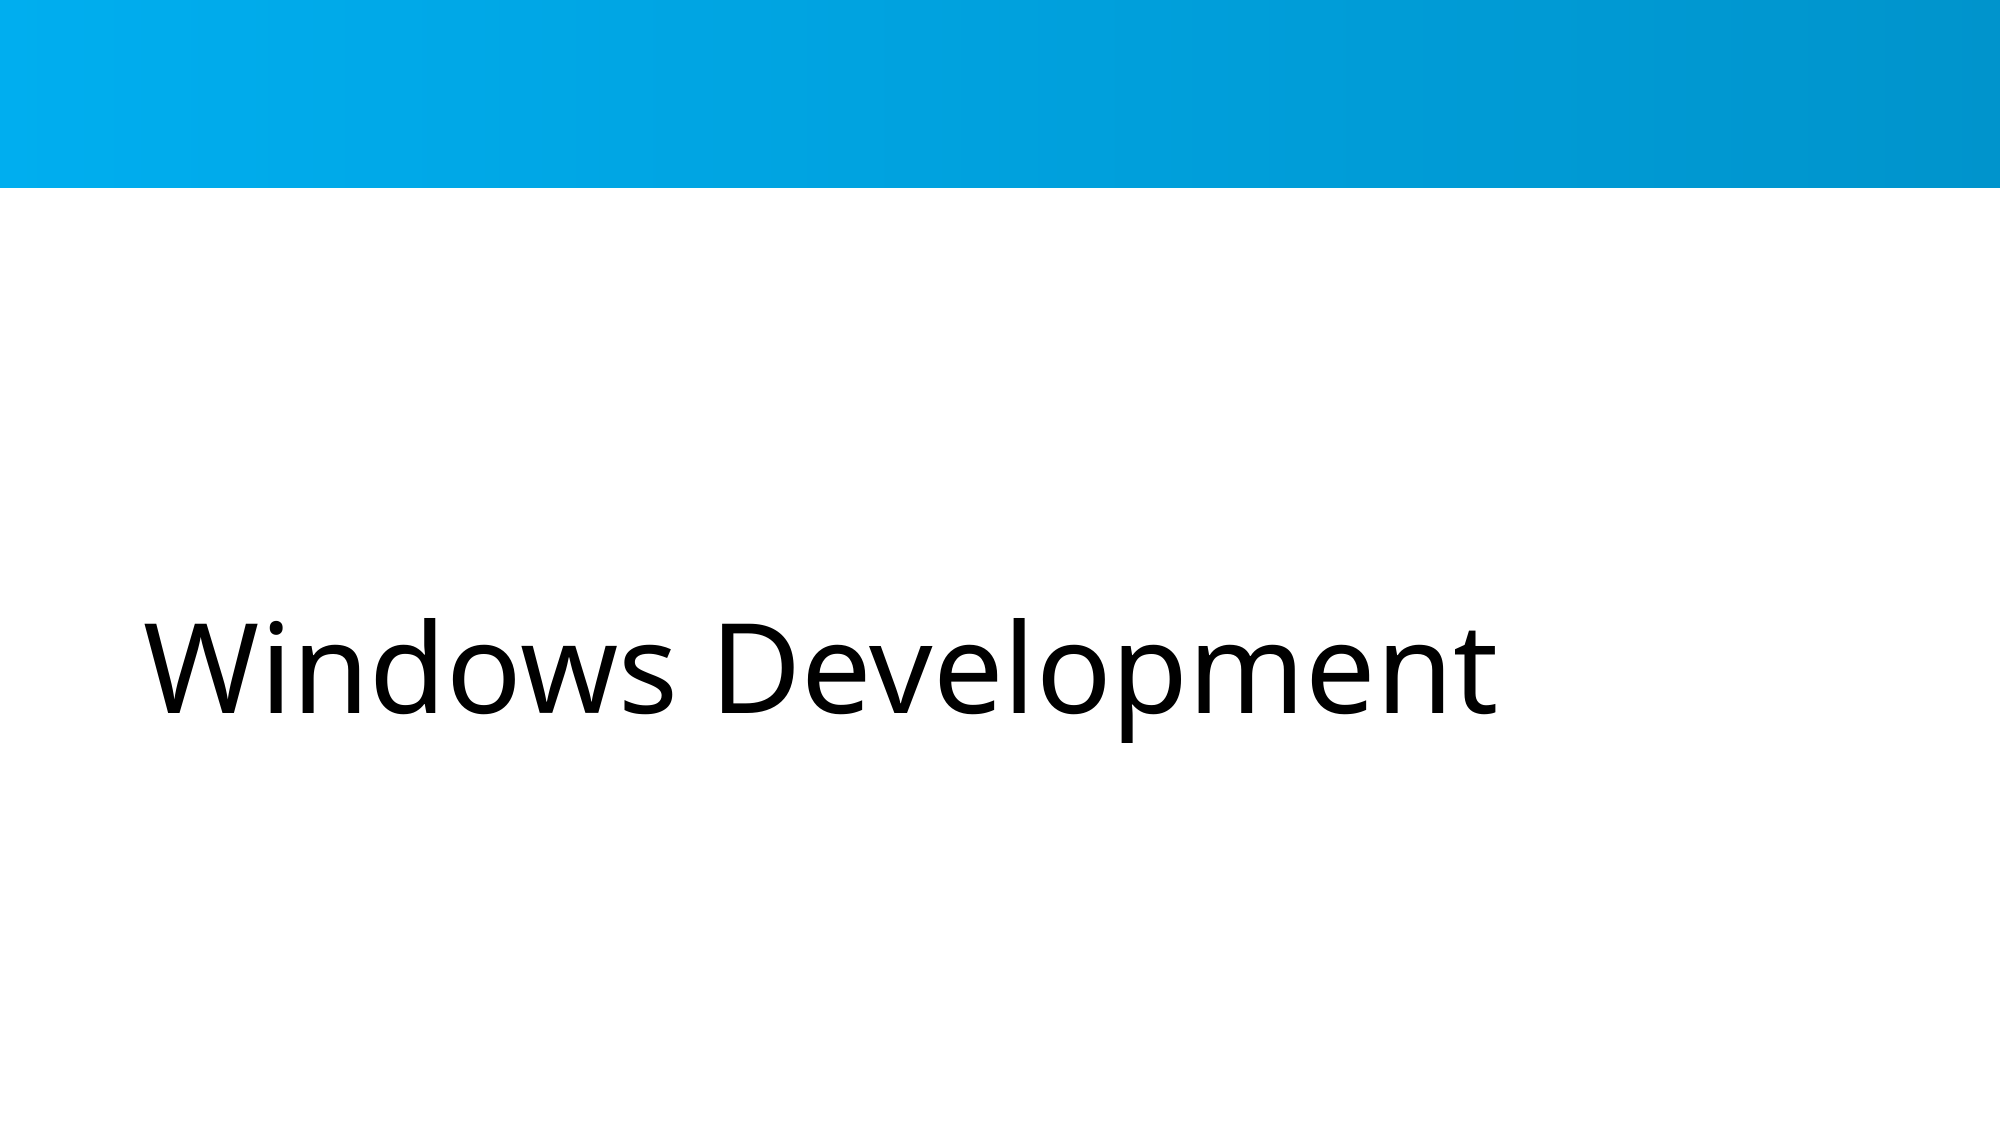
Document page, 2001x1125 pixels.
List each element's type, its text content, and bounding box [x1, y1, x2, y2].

title Windows Development [135, 279, 1862, 749]
